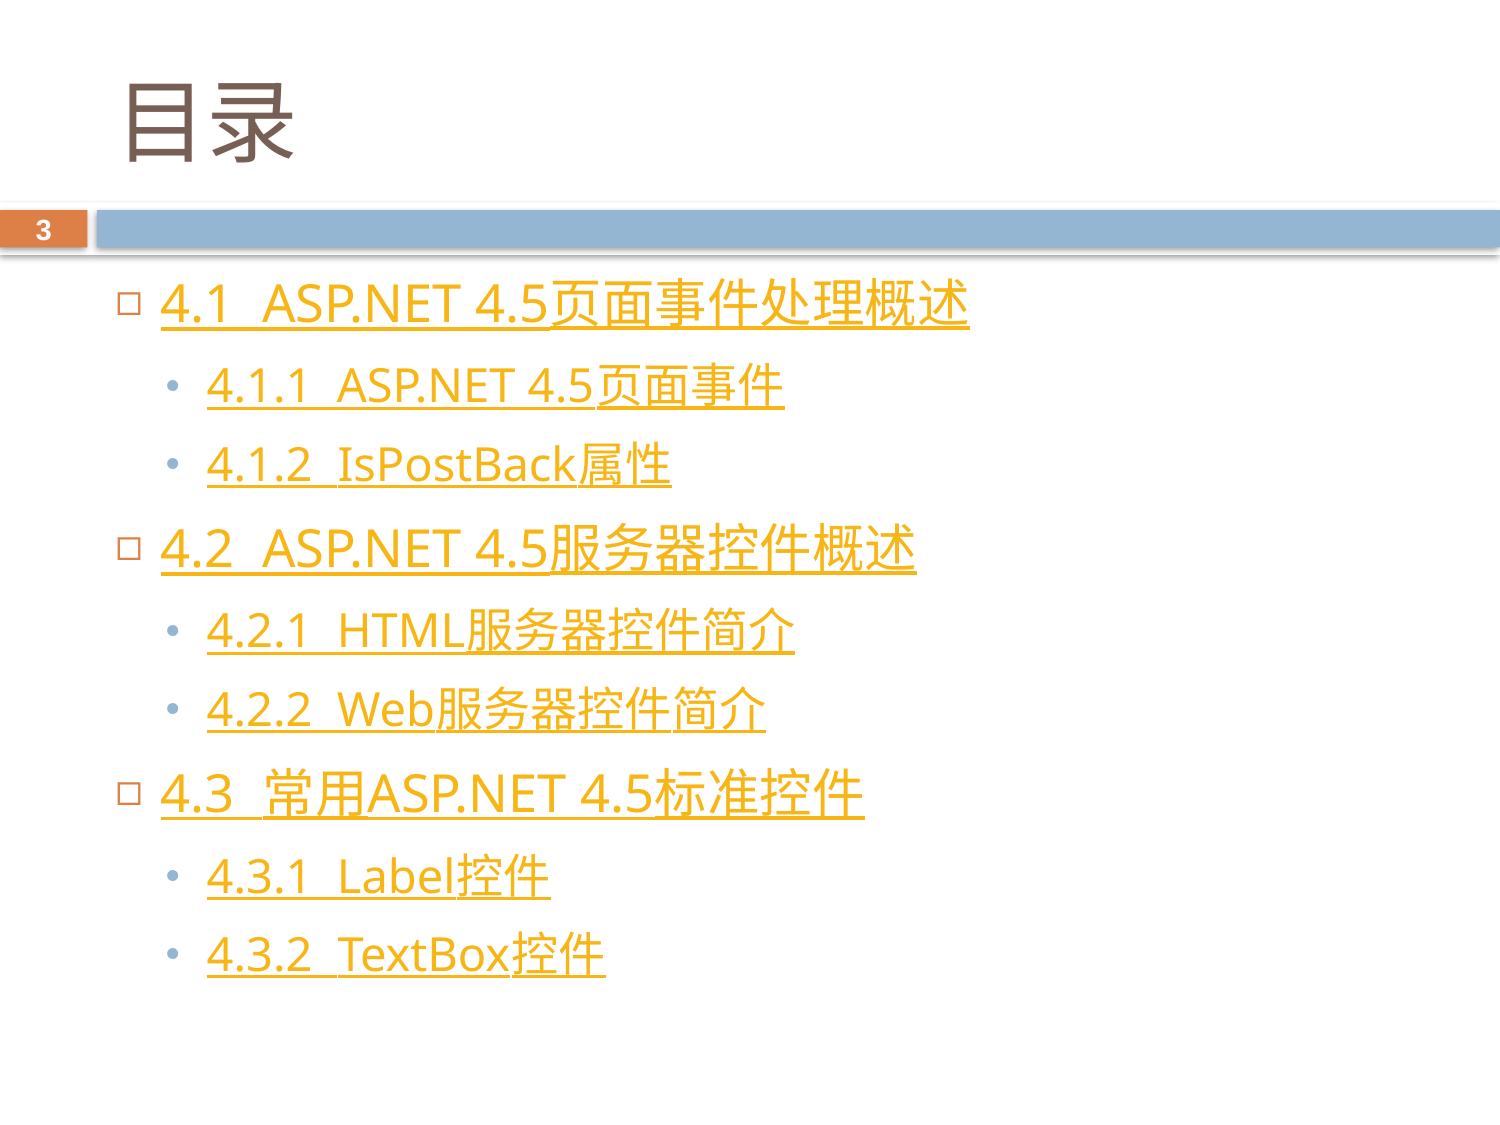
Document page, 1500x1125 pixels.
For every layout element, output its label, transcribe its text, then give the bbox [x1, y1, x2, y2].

title 目录 [100, 37, 1438, 200]
slide_number 3 [0, 208, 88, 249]
list 4.1 ASP.NET 4.5页面事件处理概述 4.1.1 ASP.NET 4.5页面事件 4.1.2 IsPostBack属性 4.2 ASP.NET 4.5服务器控件概述 4.2.1 HTML服务器控件简介 4.2.2 Web服务器控件简介 4.3 常用ASP.NET 4.5标准控件 4.3.1 Label控件 4.3.2 TextBox控件 [100, 262, 1438, 1000]
